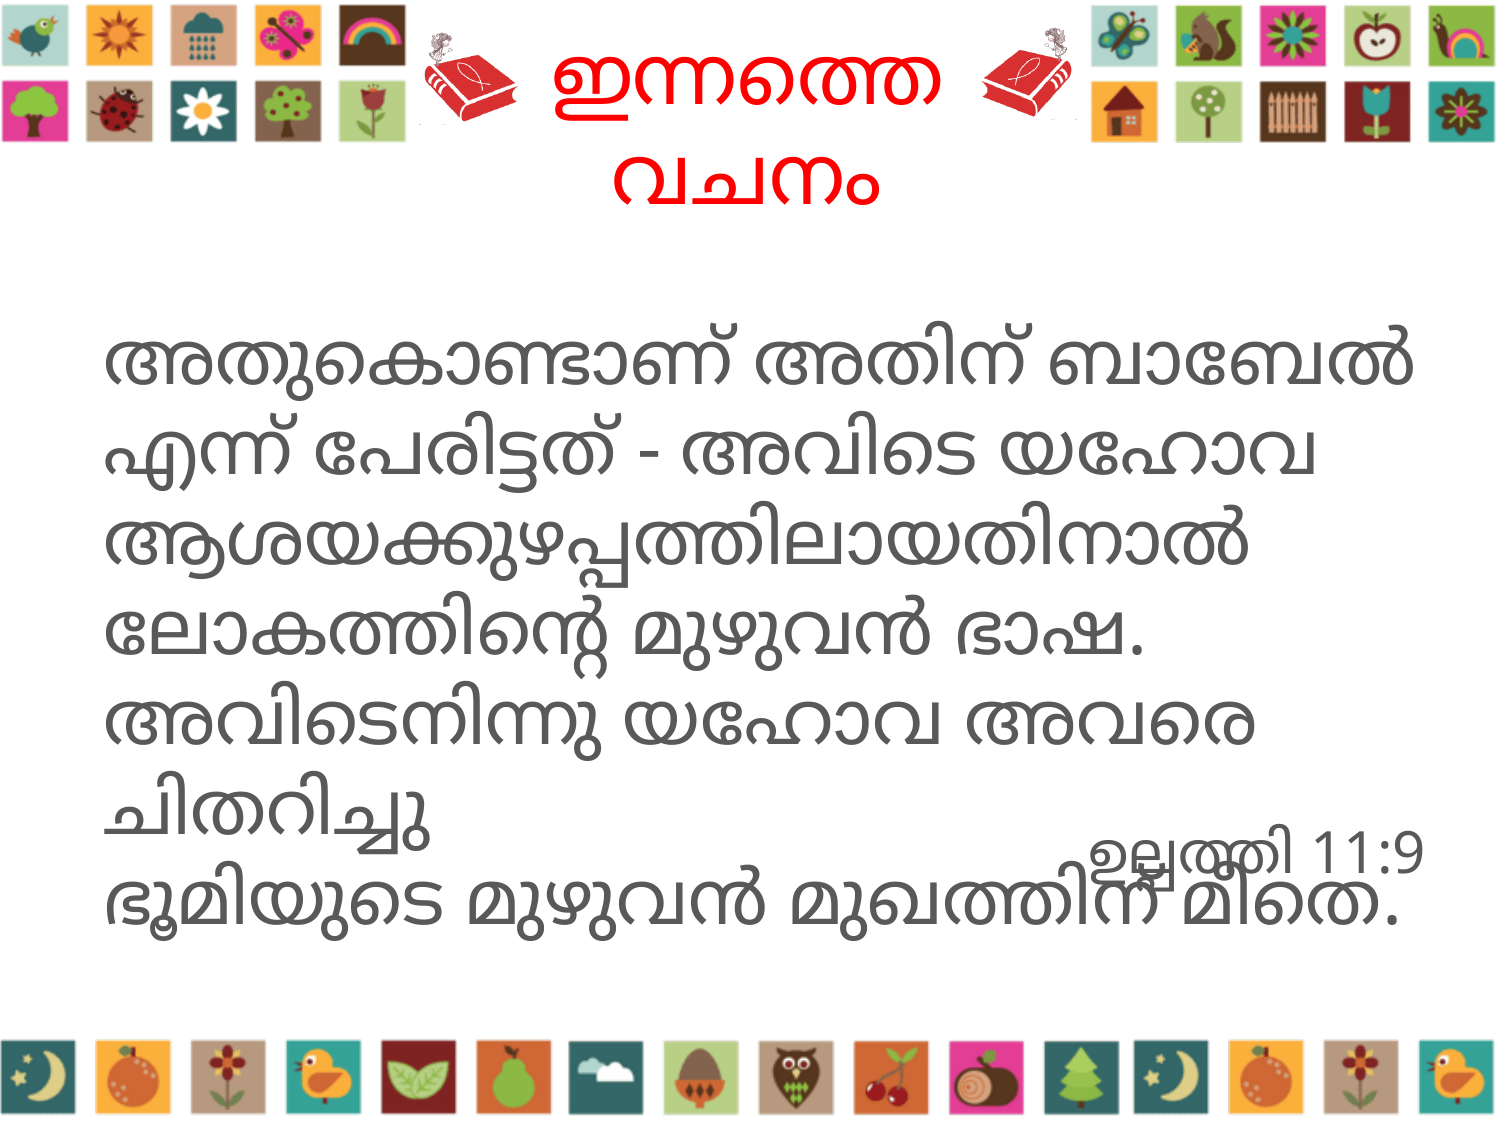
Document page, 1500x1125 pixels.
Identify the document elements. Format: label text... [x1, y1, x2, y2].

picture [950, 3, 1500, 150]
text_box ഉല്പത്തി 11:9 [808, 807, 1441, 893]
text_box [0, 1028, 1500, 1118]
picture [0, 3, 550, 150]
text_box അതുകൊണ്ടാണ് അതിന് ബാബേൽ എന്ന് പേരിട്ടത് - അവിടെ യഹോവ ആശയക്കുഴപ്പത്തിലായതിനാൽ ലോകത്തിന്റെ മുഴുവൻ ഭാഷ. അവിടെനിന്നു യഹോവ അവരെ ചിതറിച്ചു ഭൂമിയുടെ മുഴുവൻ മുഖത്തിന് മീതെ. [88, 302, 1459, 948]
text_box ഇന്നത്തെ വചനം [414, 13, 1080, 229]
